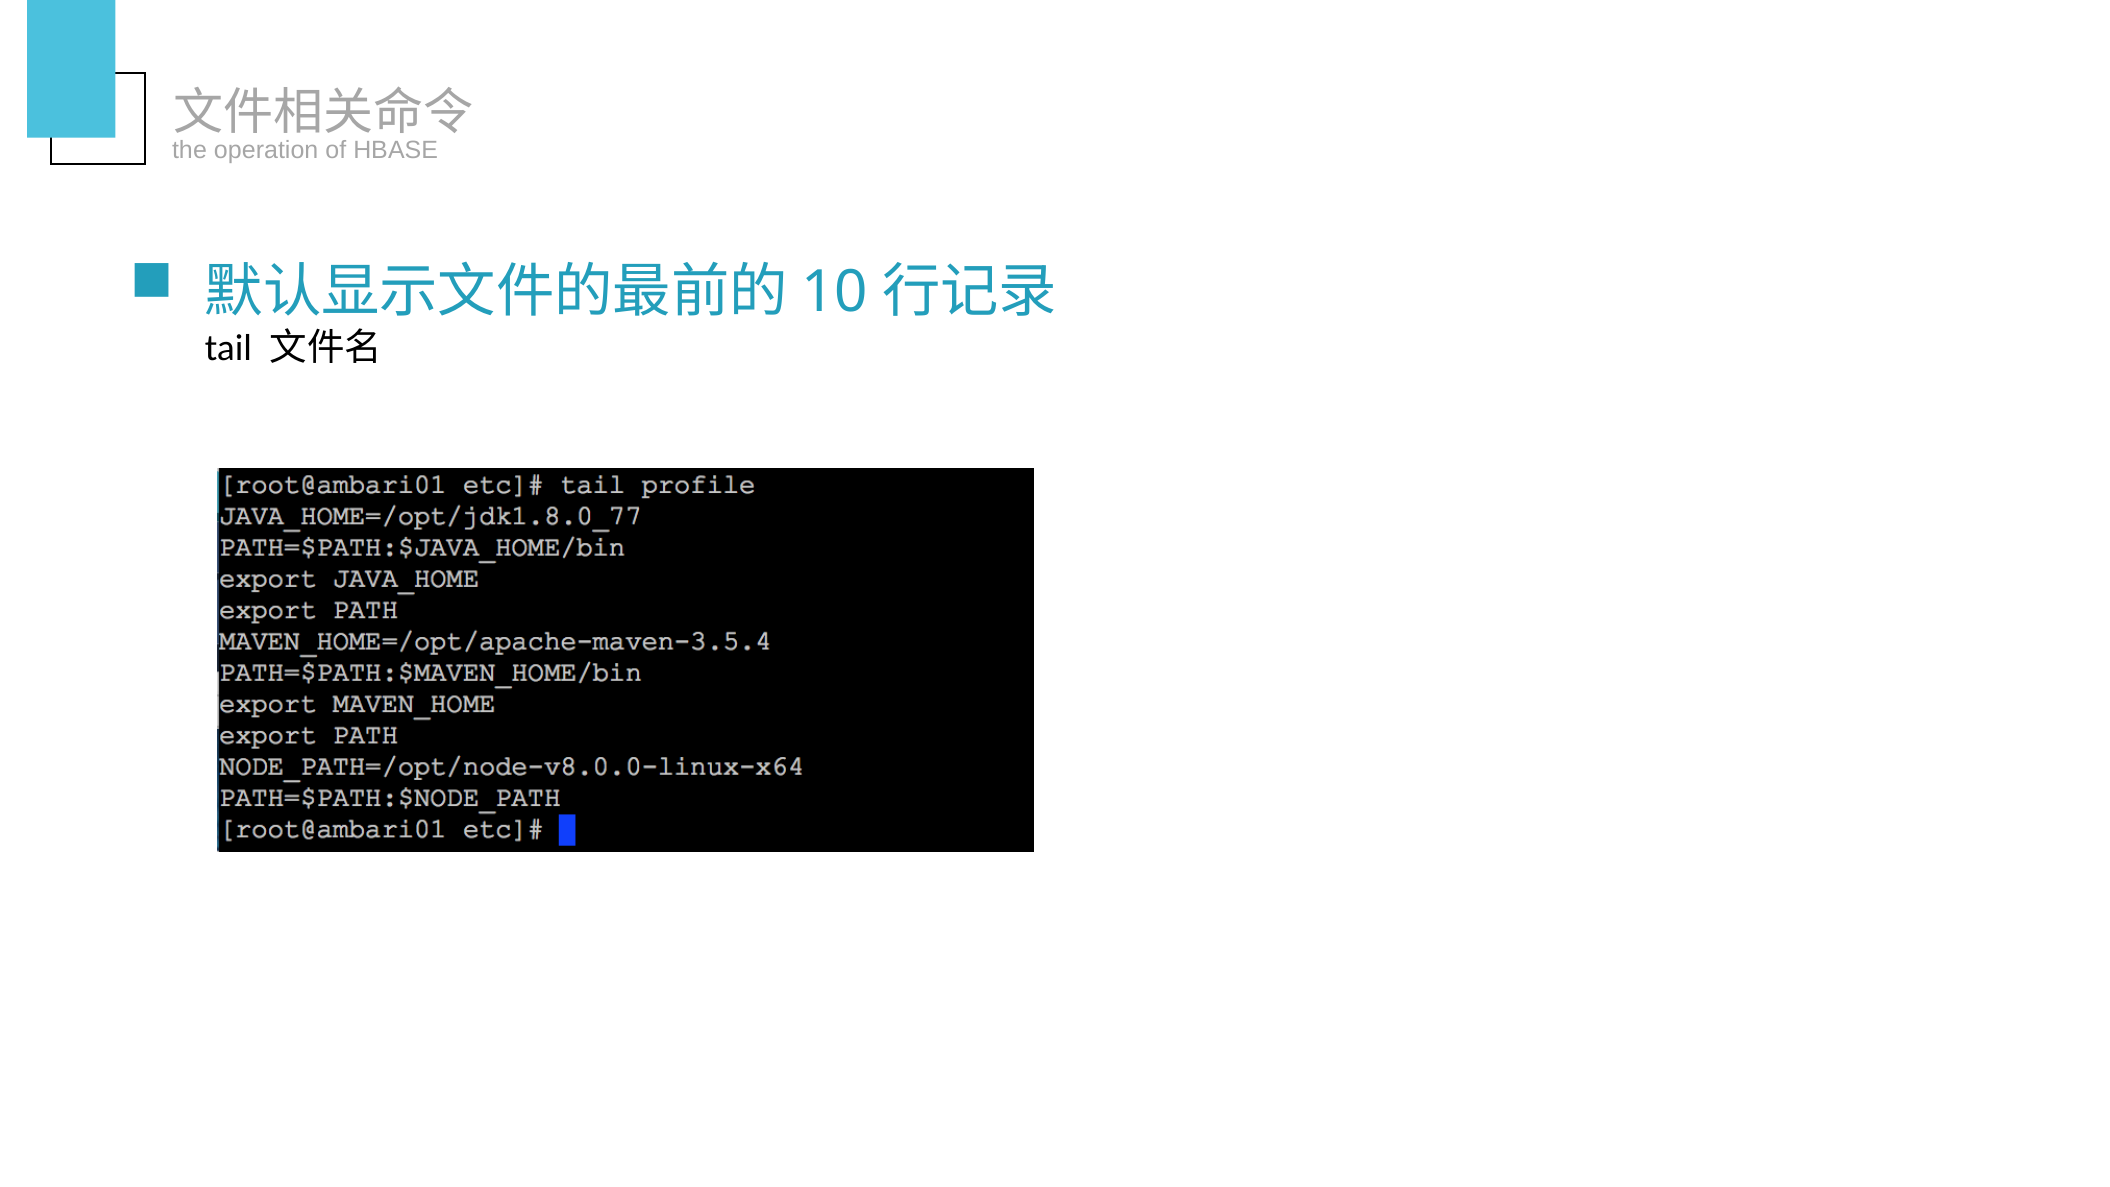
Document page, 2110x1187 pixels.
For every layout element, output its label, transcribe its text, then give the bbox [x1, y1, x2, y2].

text_box 默认显示文件的最前的10行记录 tail 文件名 [115, 245, 1740, 466]
text_box 文件相关命令 [173, 79, 474, 140]
text_box [26, 0, 116, 139]
text_box [240, 244, 1819, 388]
text_box [50, 72, 146, 165]
text_box the operation of HBASE [172, 133, 440, 164]
picture [217, 468, 1034, 852]
